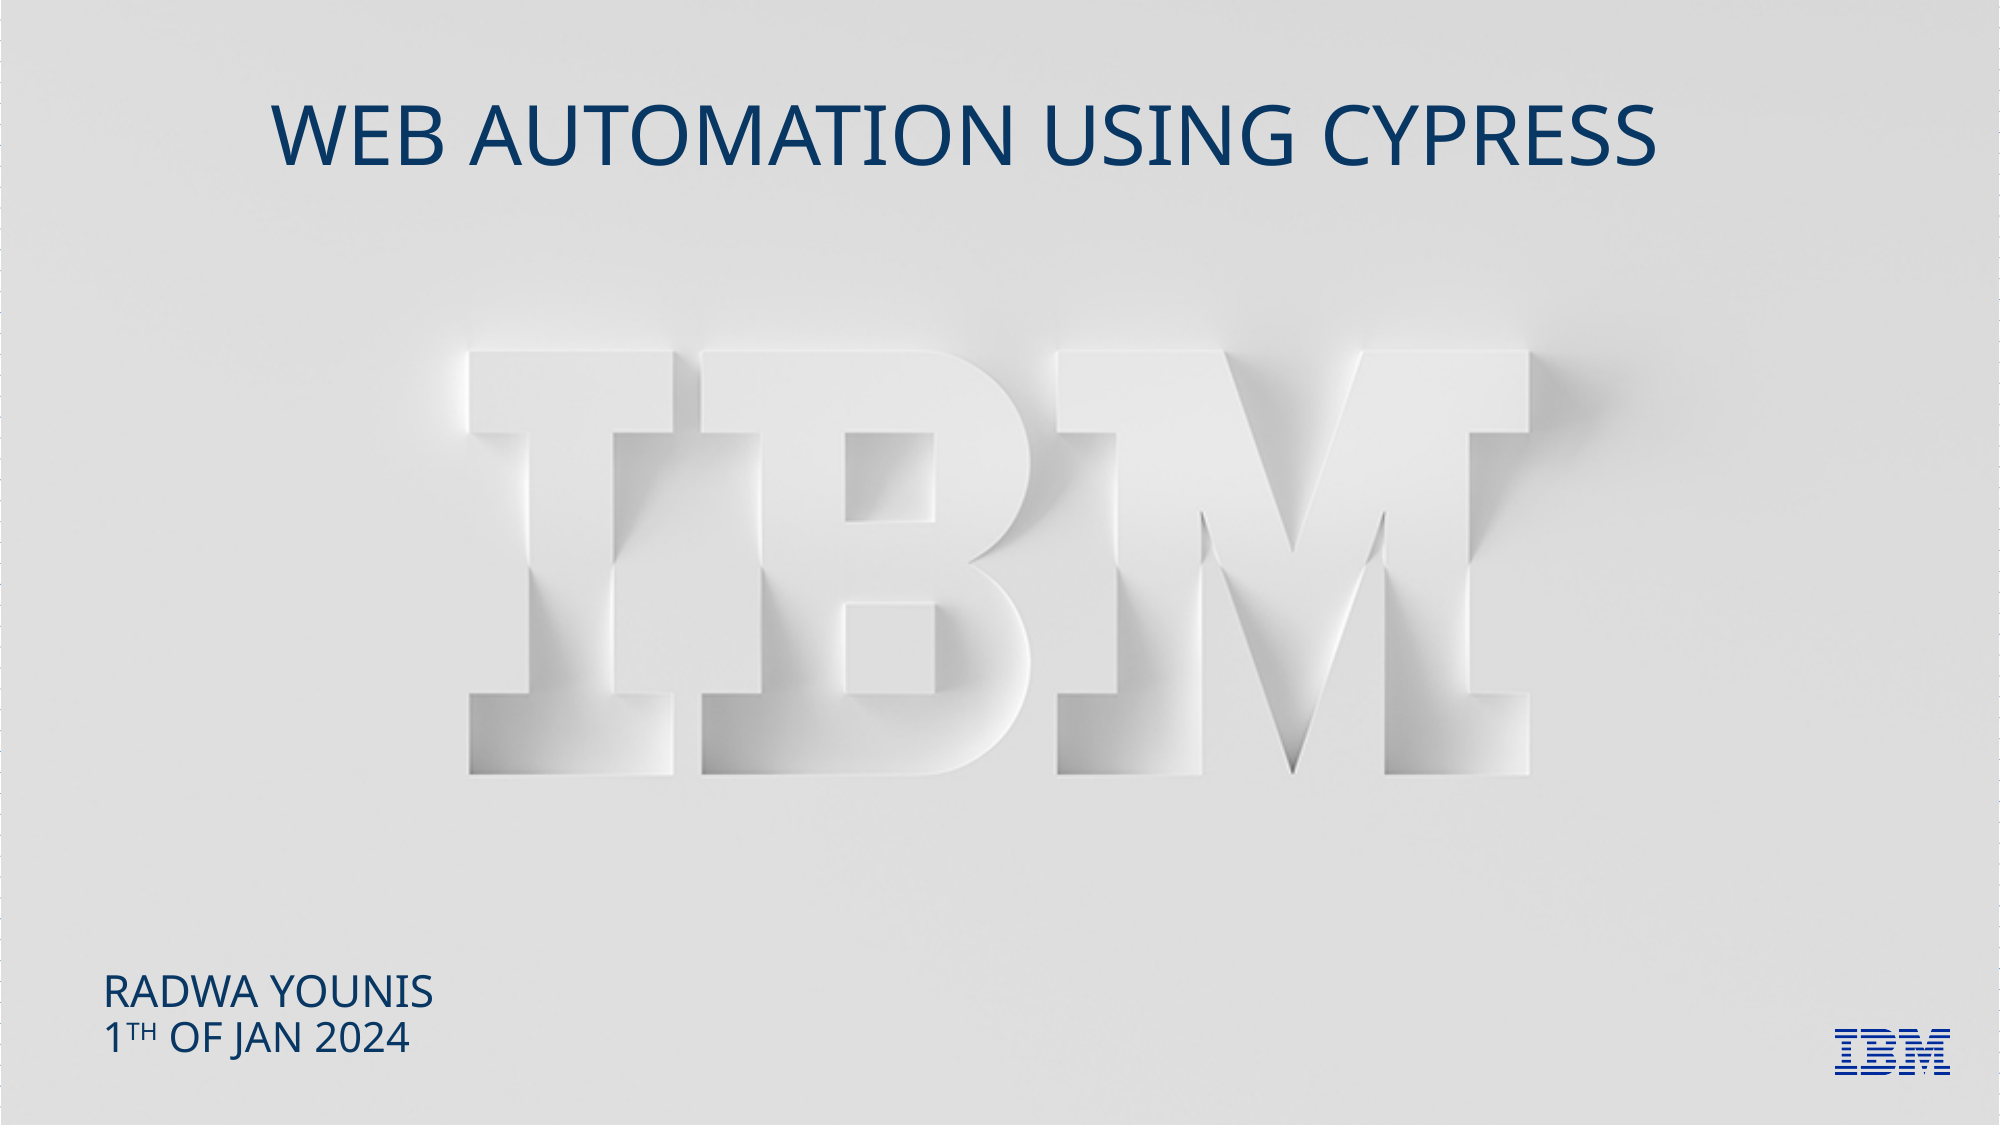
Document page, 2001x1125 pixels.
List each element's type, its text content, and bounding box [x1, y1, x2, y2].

title Radwa Younis 1th of Jan 2024 [87, 900, 1663, 1083]
picture [0, 0, 2000, 1125]
text_box Web Automation Using Cypress [44, 74, 1886, 190]
